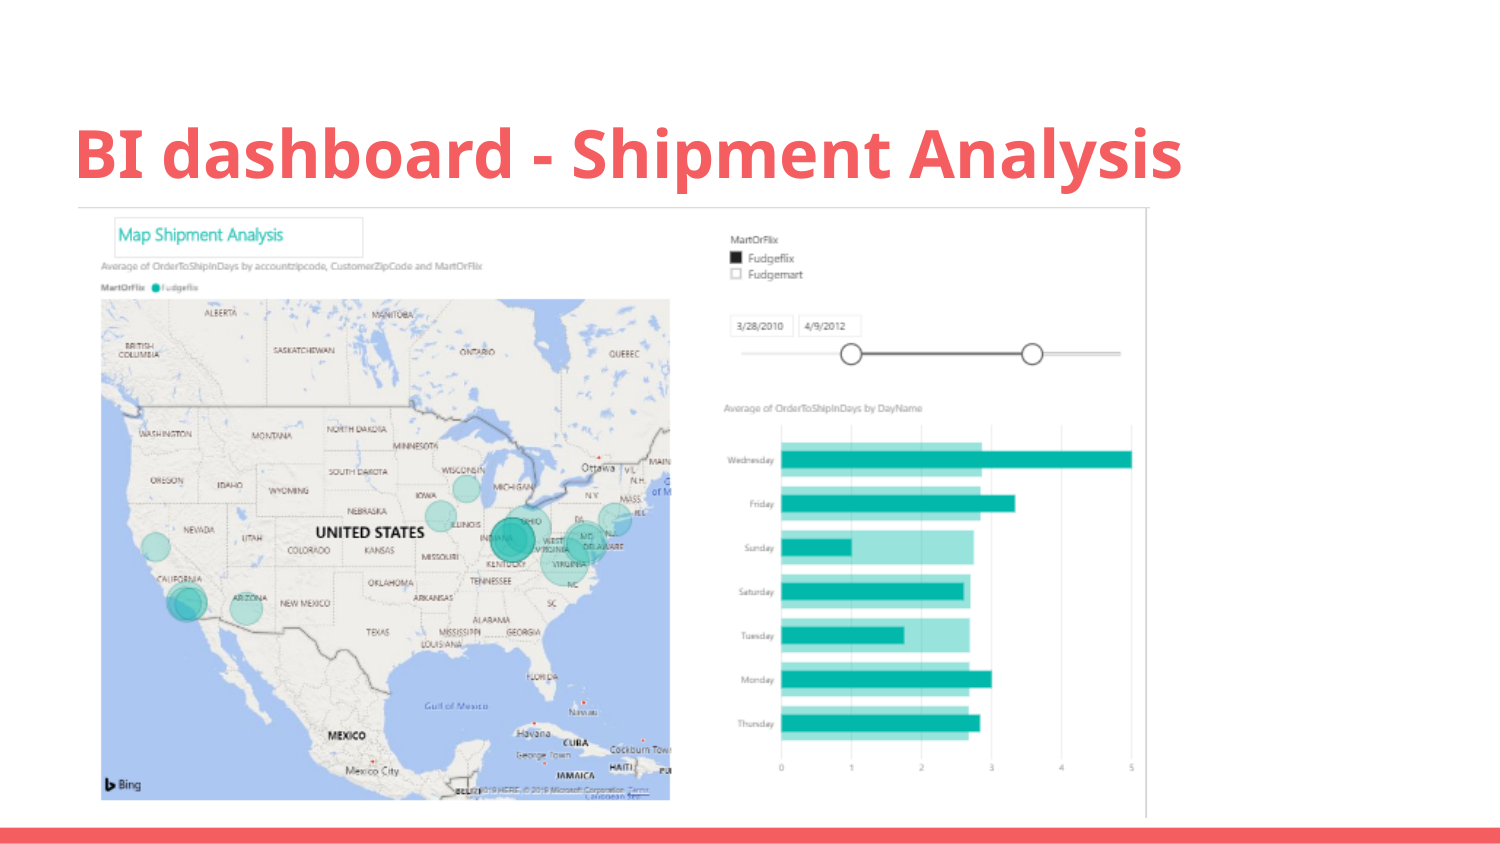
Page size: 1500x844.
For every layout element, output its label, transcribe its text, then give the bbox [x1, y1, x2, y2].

title BI dashboard - Shipment Analysis [58, 97, 1308, 186]
picture [77, 207, 1150, 818]
